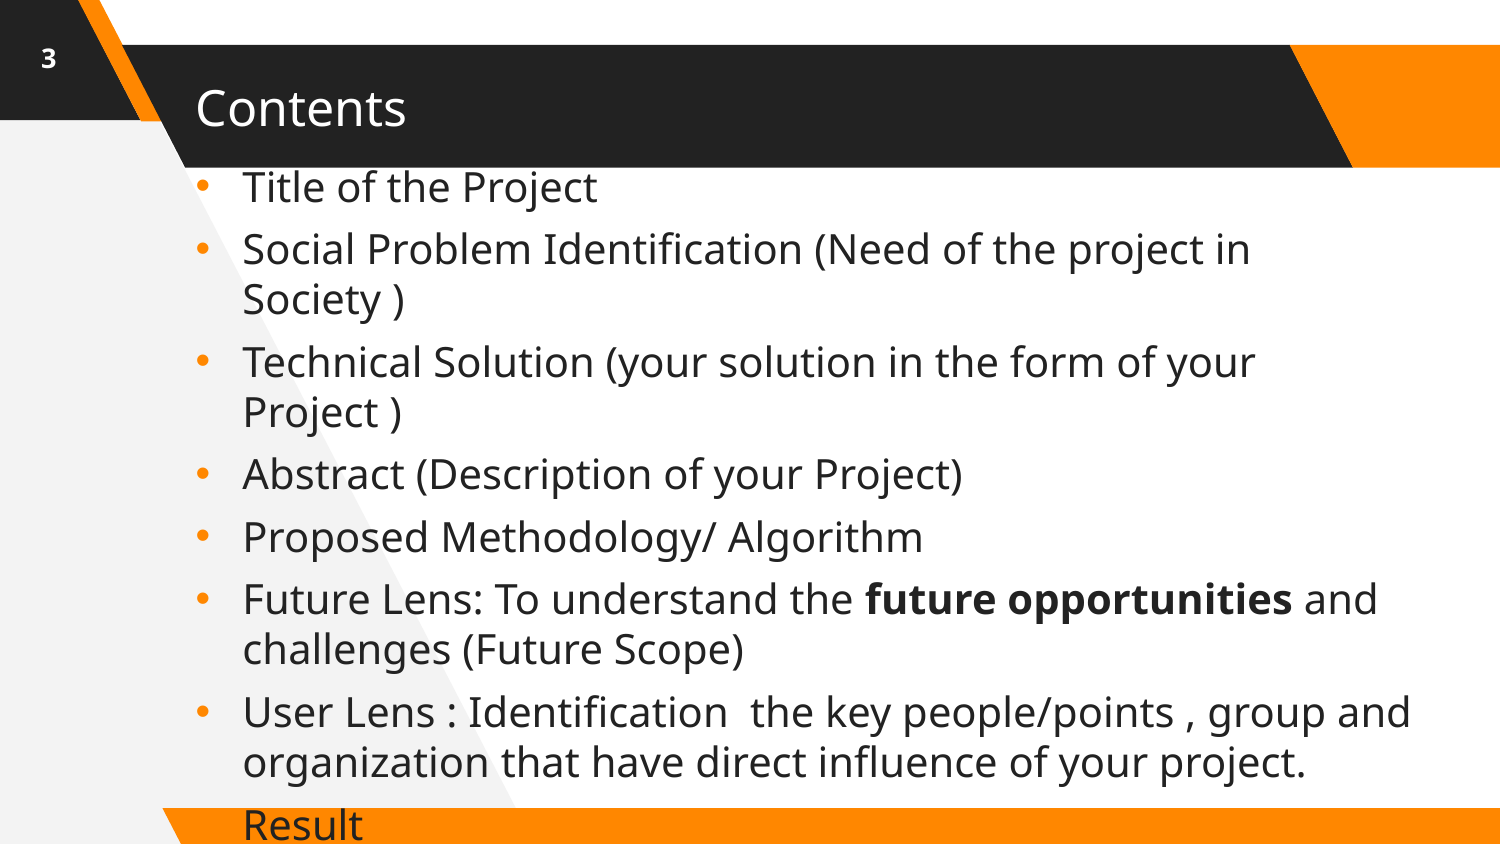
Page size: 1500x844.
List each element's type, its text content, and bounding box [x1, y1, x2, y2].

slide_number 3 [0, 0, 98, 121]
list Title of the Project Social Problem Identification (Need of the project in Society ) Technical Solution (your solution in the form of your Project ) Abstract (Description of your Project) Proposed Methodology/ Algorithm Future Lens: To understand the future opportunities and challenges (Future Scope) User Lens : Identification the key people/points , group and organization that have direct influence of your project. Result [180, 145, 1438, 726]
title Contents [180, 44, 1424, 145]
